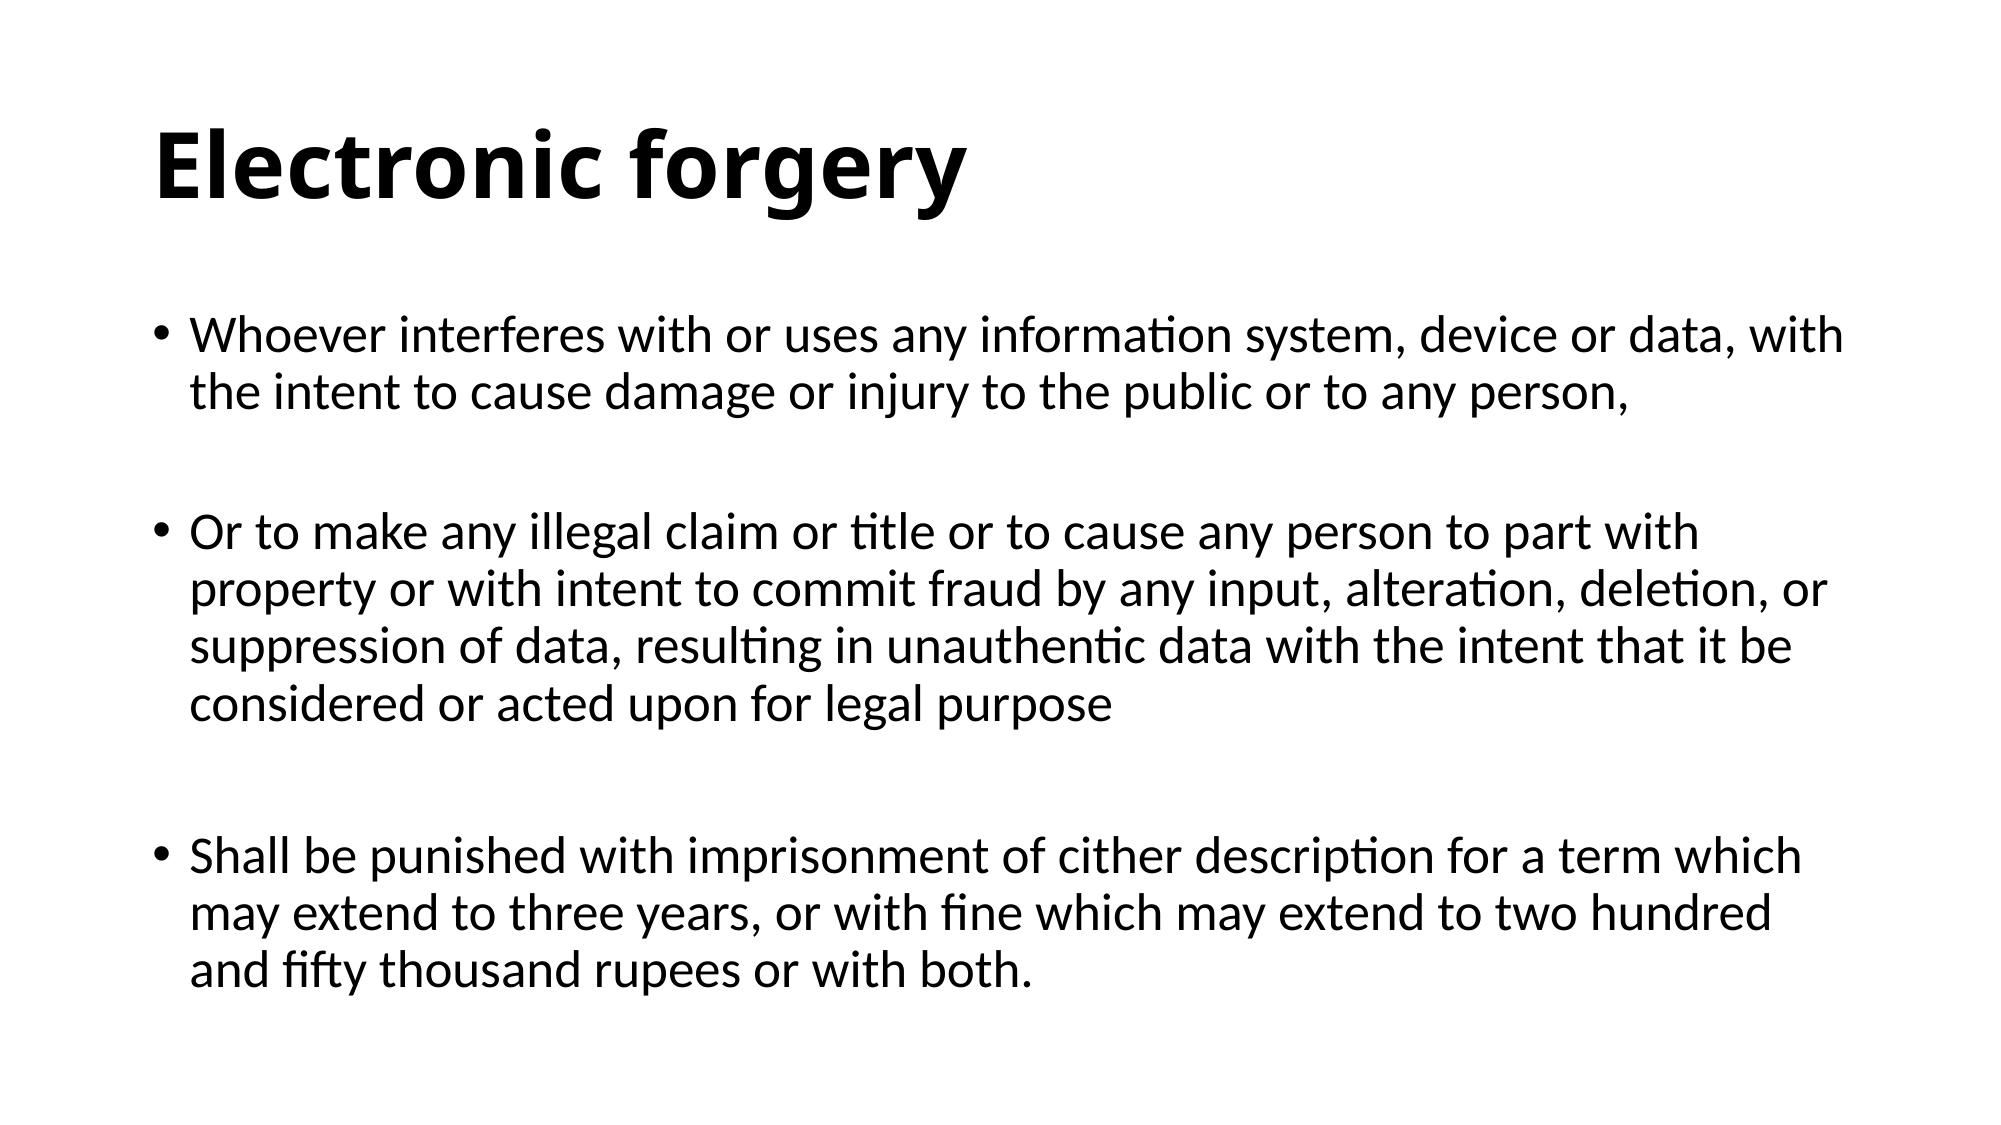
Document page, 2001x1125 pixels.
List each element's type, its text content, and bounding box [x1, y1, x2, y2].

list Whoever interferes with or uses any information system, device or data, with the intent to cause damage or injury to the public or to any person, Or to make any illegal claim or title or to cause any person to part with property or with intent to commit fraud by any input, alteration, deletion, or suppression of data, resulting in unauthentic data with the intent that it be considered or acted upon for legal purpose Shall be punished with imprisonment of cither description for a term which may extend to three years, or with fine which may extend to two hundred and fifty thousand rupees or with both. [137, 299, 1863, 1014]
title Electronic forgery [137, 59, 1863, 278]
